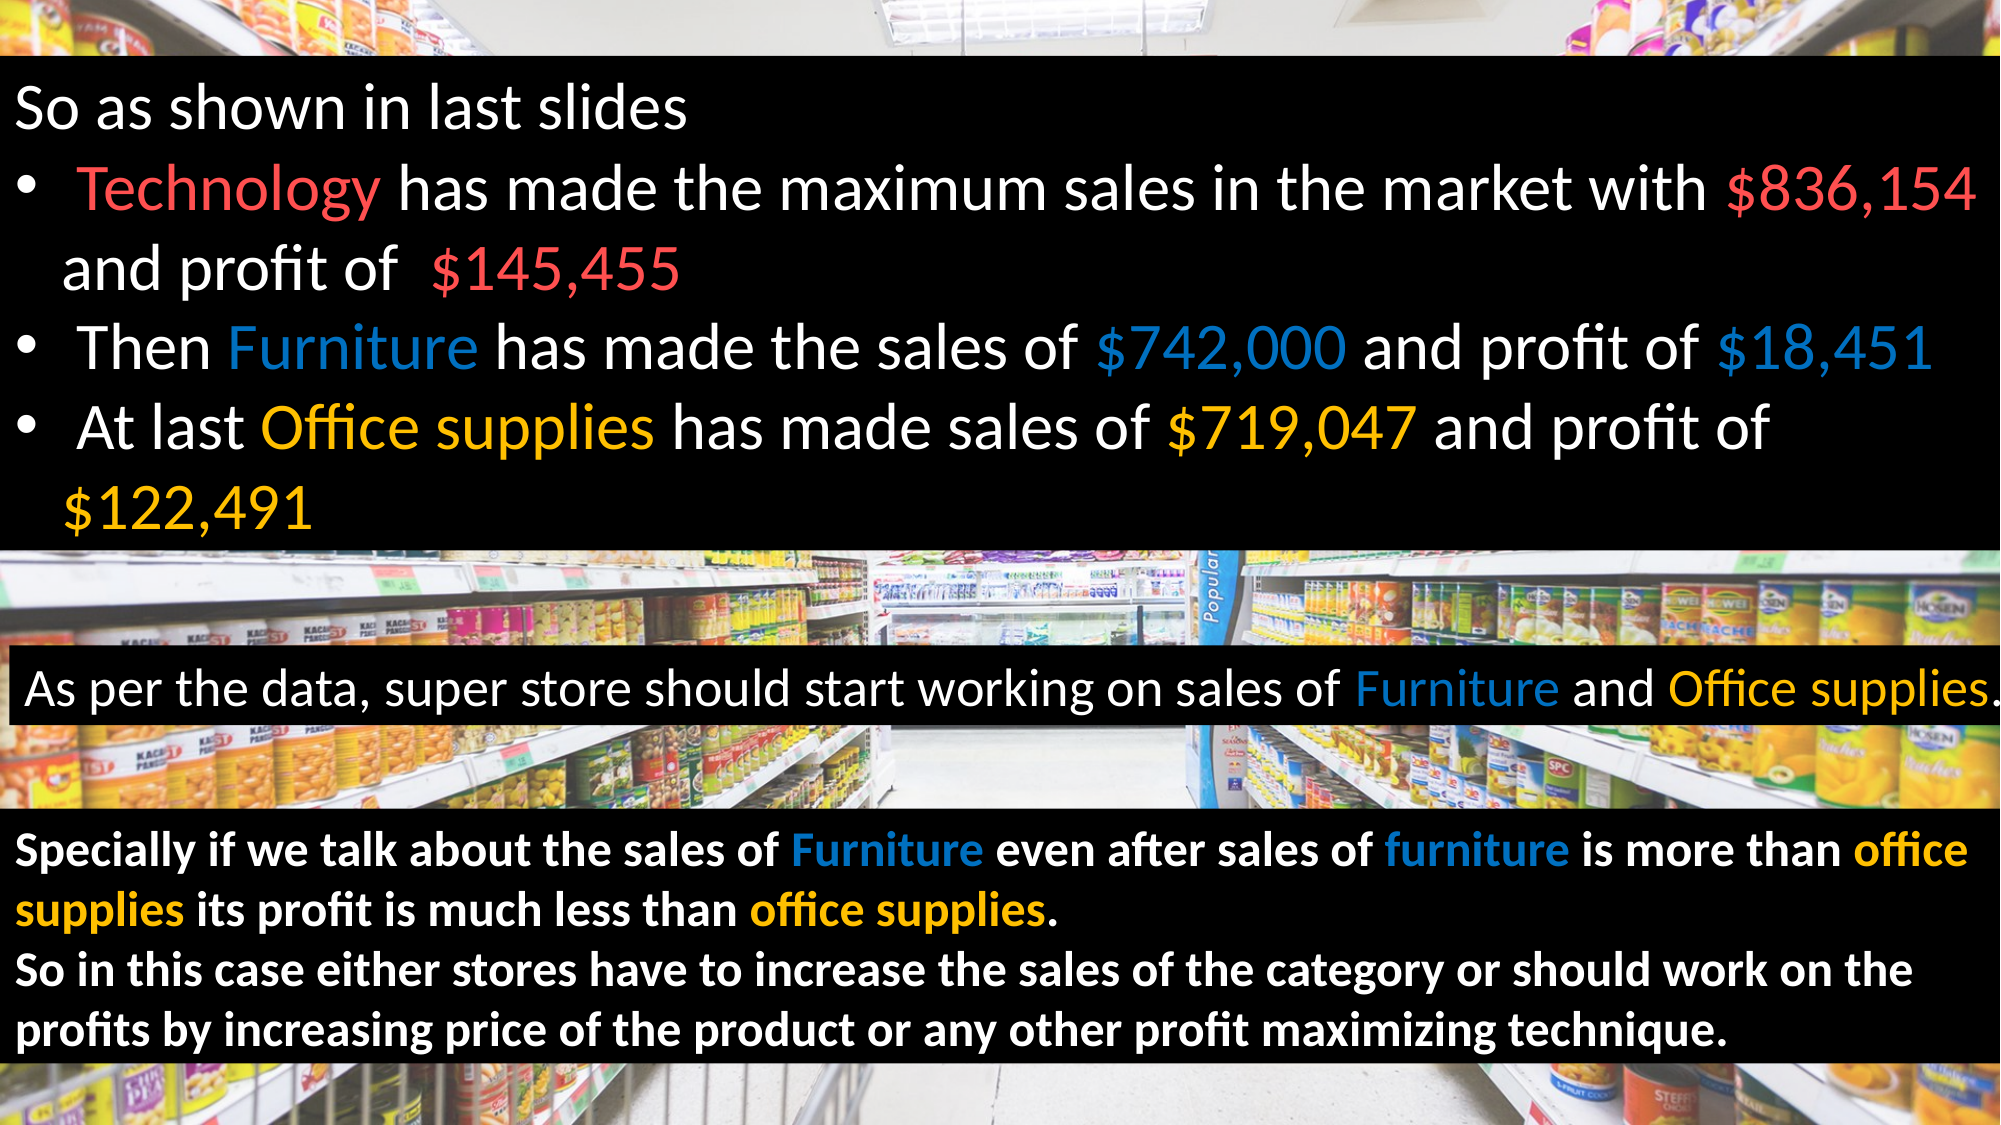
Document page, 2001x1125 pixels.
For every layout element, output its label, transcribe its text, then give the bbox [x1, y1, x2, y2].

text_box So as shown in last slides Technology has made the maximum sales in the market with $836,154 and profit of $145,455 Then Furniture has made the sales of $742,000 and profit of $18,451 At last Office supplies has made sales of $719,047 and profit of $122,491 [0, 55, 2000, 551]
text_box As per the data, super store should start working on sales of Furniture and Office supplies. [9, 645, 2000, 726]
text_box Specially if we talk about the sales of Furniture even after sales of furniture is more than office supplies its profit is much less than office supplies. So in this case either stores have to increase the sales of the category or should work on the profits by increasing price of the product or any other profit maximizing technique. [0, 808, 2000, 1064]
